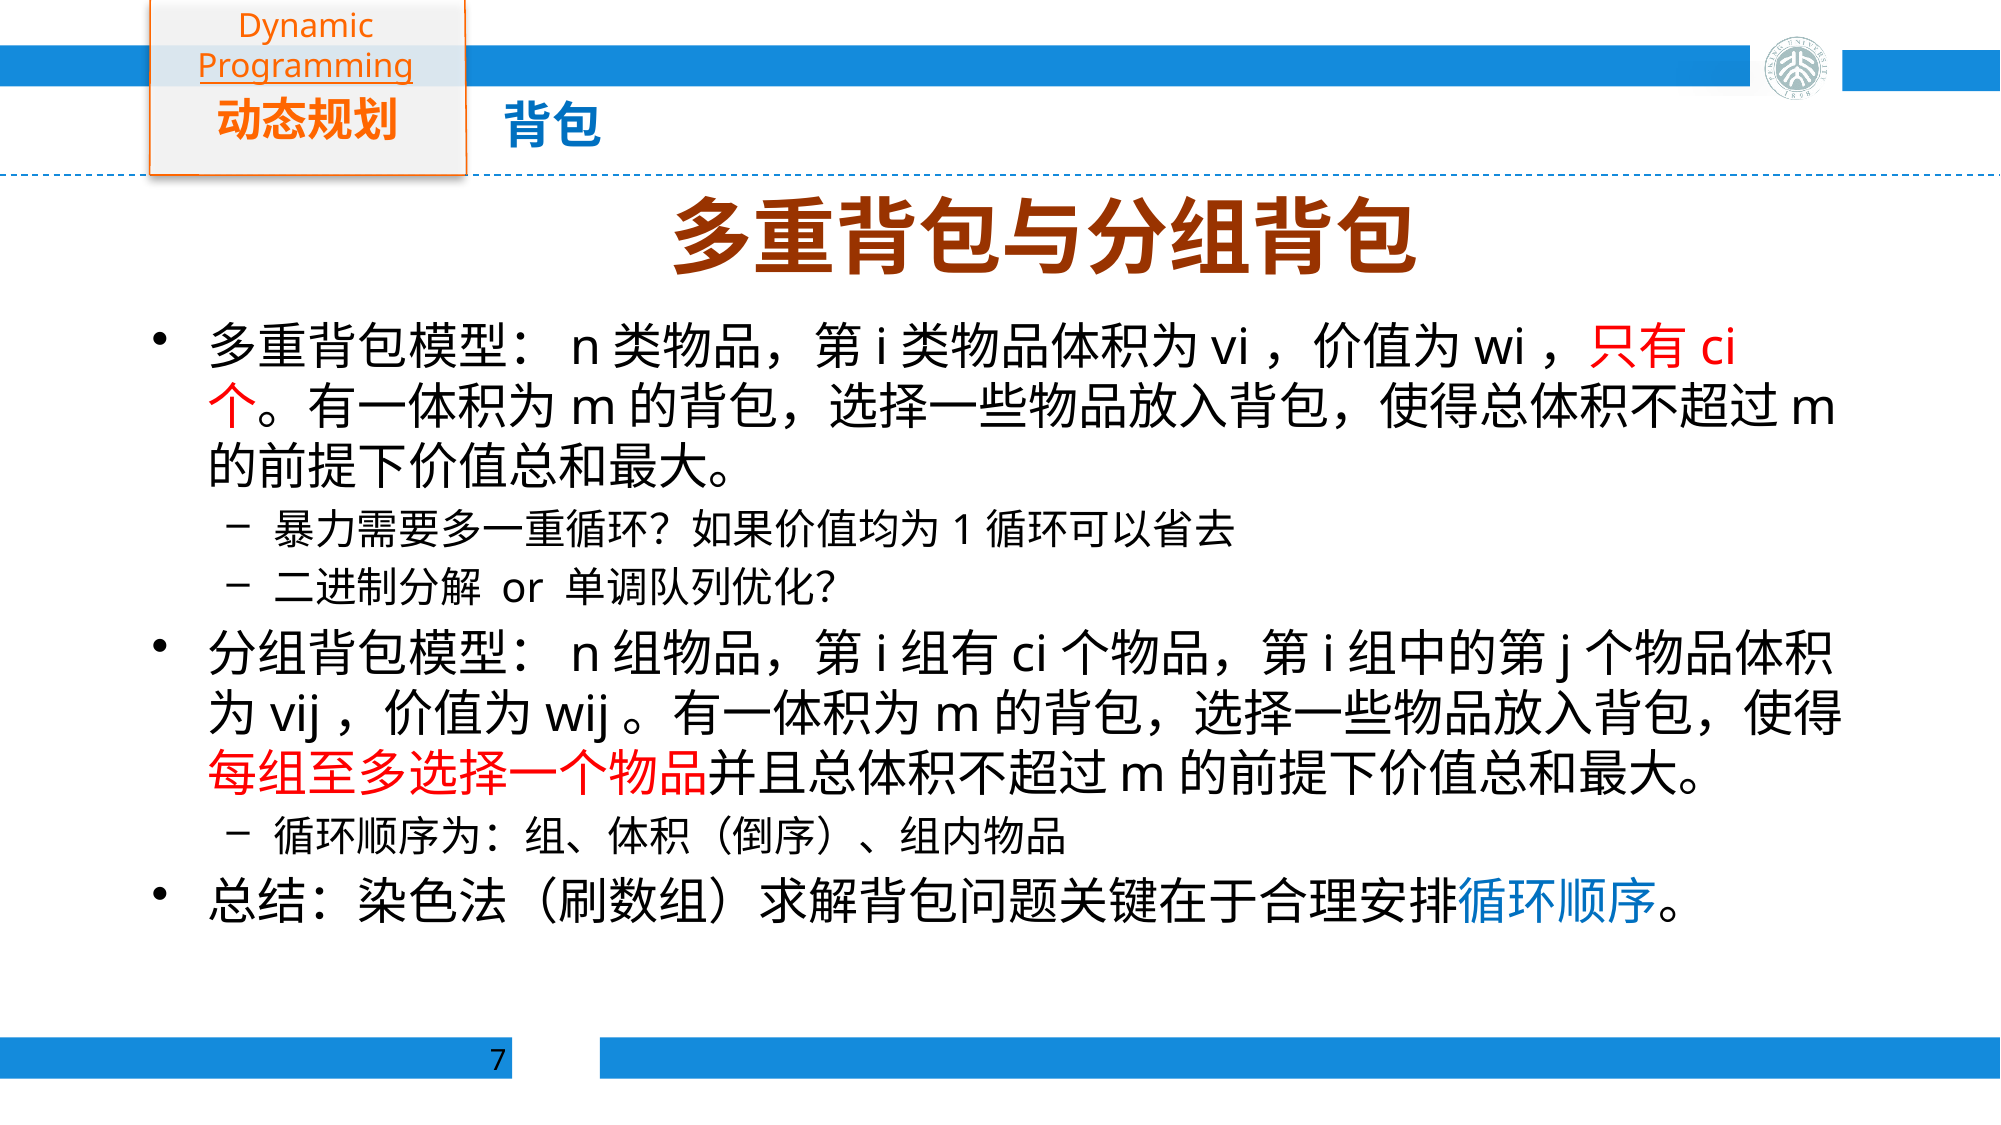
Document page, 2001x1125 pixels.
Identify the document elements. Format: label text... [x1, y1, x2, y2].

list 动态规划 [150, 82, 466, 150]
list 多重背包模型：n类物品，第i类物品体积为vi，价值为wi，只有ci个。有一体积为m的背包，选择一些物品放入背包，使得总体积不超过m的前提下价值总和最大。 暴力需要多一重循环？如果价值均为1循环可以省去 二进制分解 or 单调队列优化？ 分组背包模型：n组物品，第i组有ci个物品，第i组中的第j个物品体积为vij，价值为wij。有一体积为m的背包，选择一些物品放入背包，使得每组至多选择一个物品并且总体积不超过m的前提下价值总和最大。 循环顺序为：组、体积（倒序）、组内物品 总结：染色法（刷数组）求解背包问题关键在于合理安排循环顺序。 [136, 307, 1863, 1005]
list 背包 [487, 86, 1388, 150]
list Dynamic Programming [148, 0, 464, 50]
title 多重背包与分组背包 [399, 167, 1688, 300]
